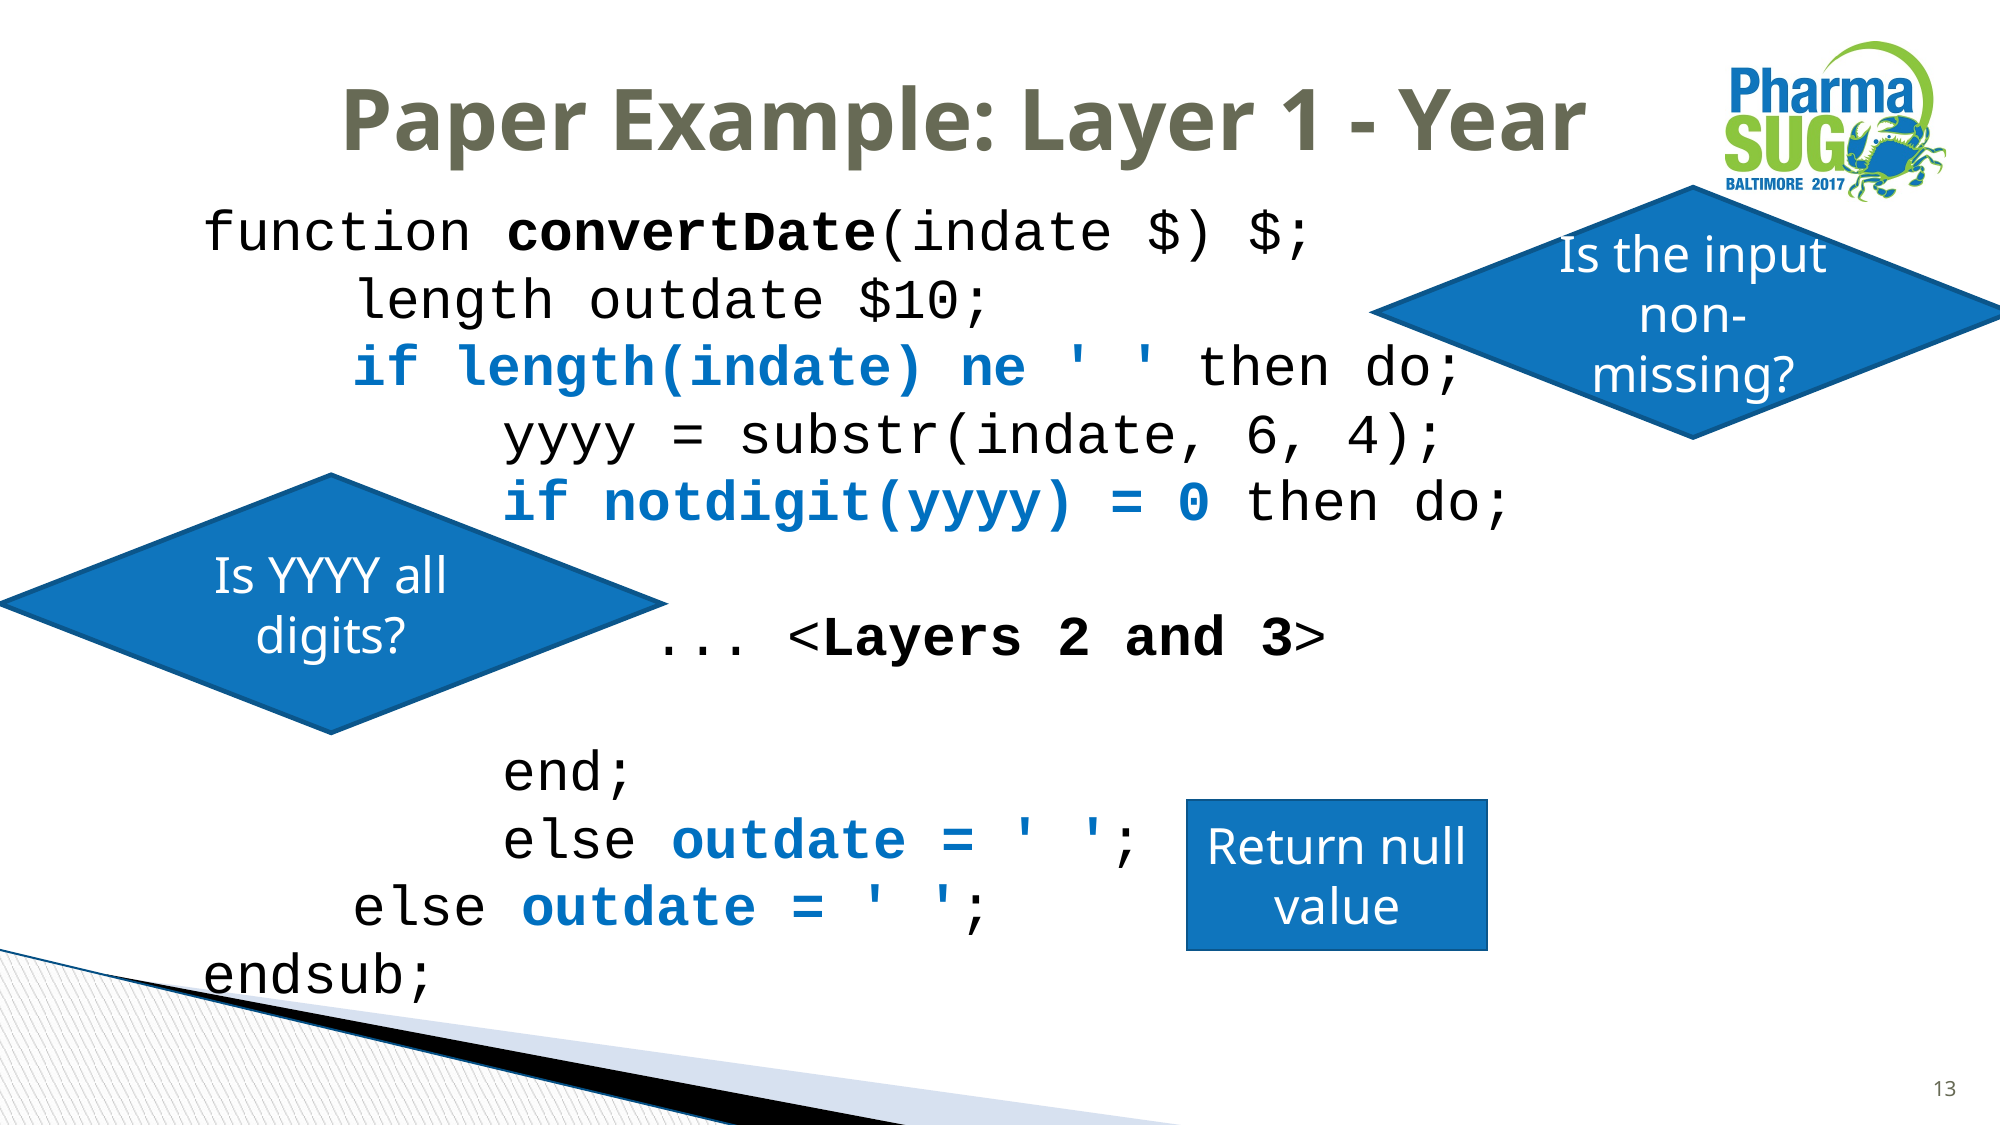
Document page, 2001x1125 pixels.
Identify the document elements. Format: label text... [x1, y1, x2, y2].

text_box function convertDate(indate $) $; length outdate $10; if length(indate) ne ' ' then do; yyyy = substr(indate, 6, 4); if notdigit(yyyy) = 0 then do; ... <Layers 2 and 3> end; else outdate = ' '; else outdate = ' '; endsub; [187, 187, 1850, 1012]
slide_number 13 [1891, 1051, 1972, 1112]
text_box Is the input non-missing? [1372, 186, 2000, 439]
title Paper Example: Layer 1 - Year [324, 45, 1625, 187]
text_box Is YYYY all digits? [0, 473, 666, 734]
picture [1725, 41, 1947, 202]
text_box Return null value [1186, 799, 1488, 951]
